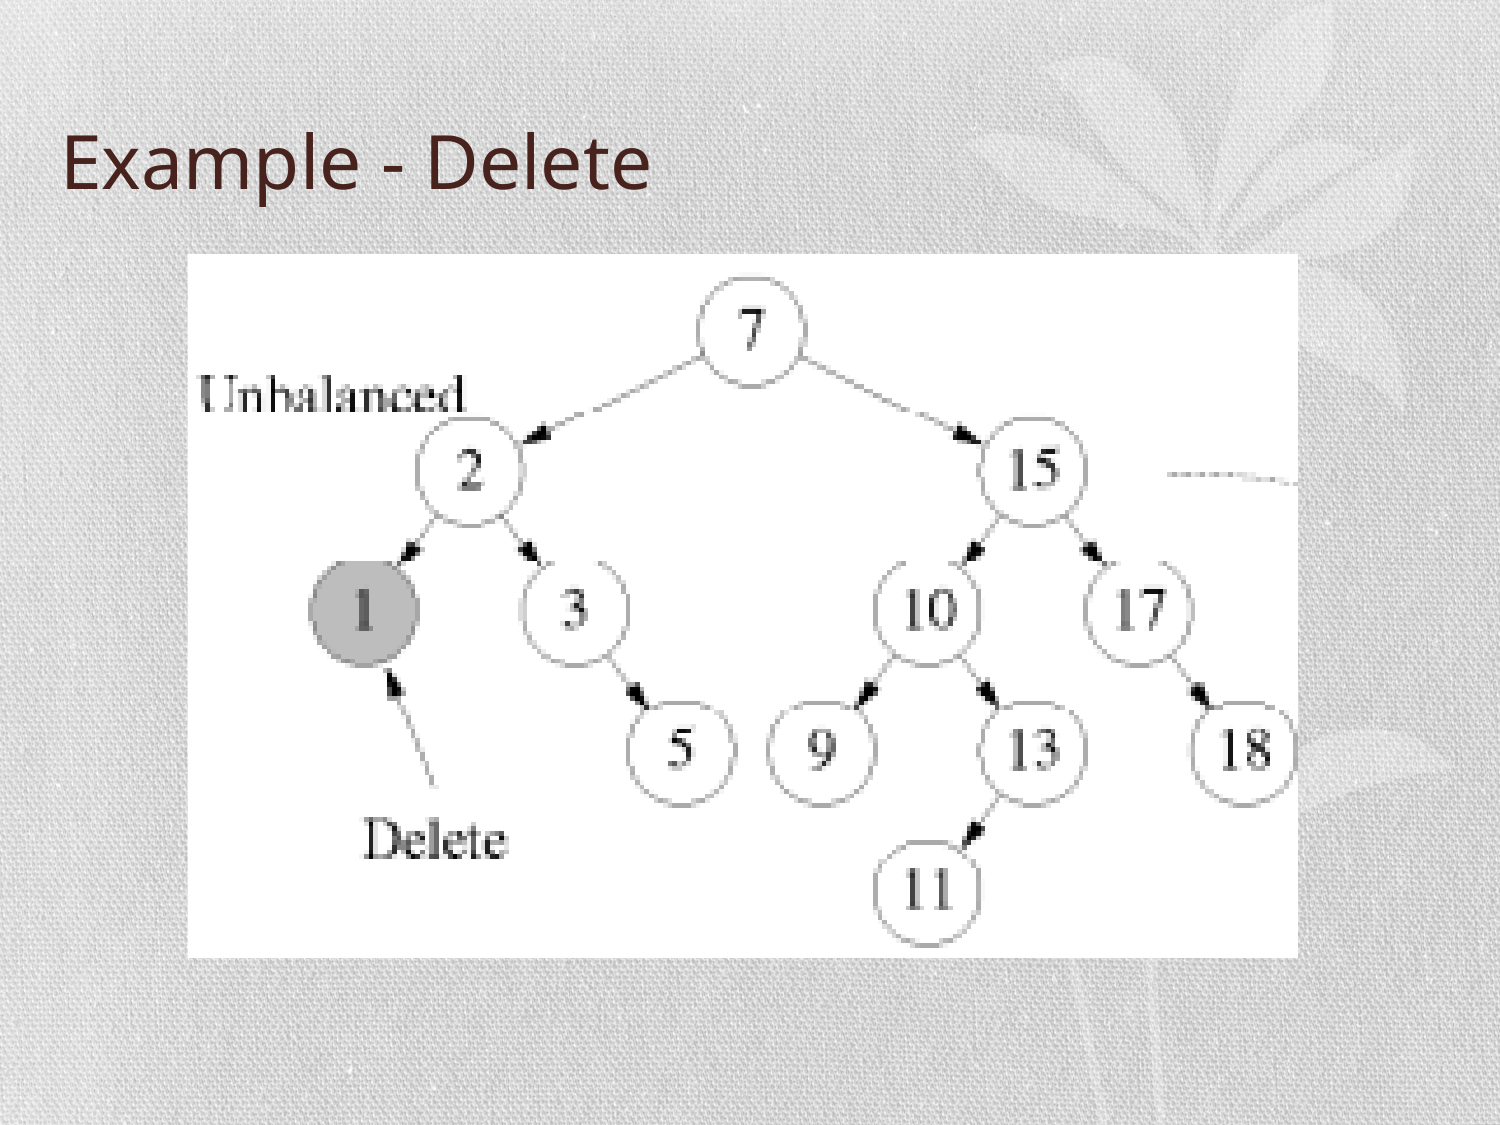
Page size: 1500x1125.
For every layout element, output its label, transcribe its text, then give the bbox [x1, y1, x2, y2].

picture [187, 253, 1299, 958]
title Example - Delete [45, 37, 1455, 213]
